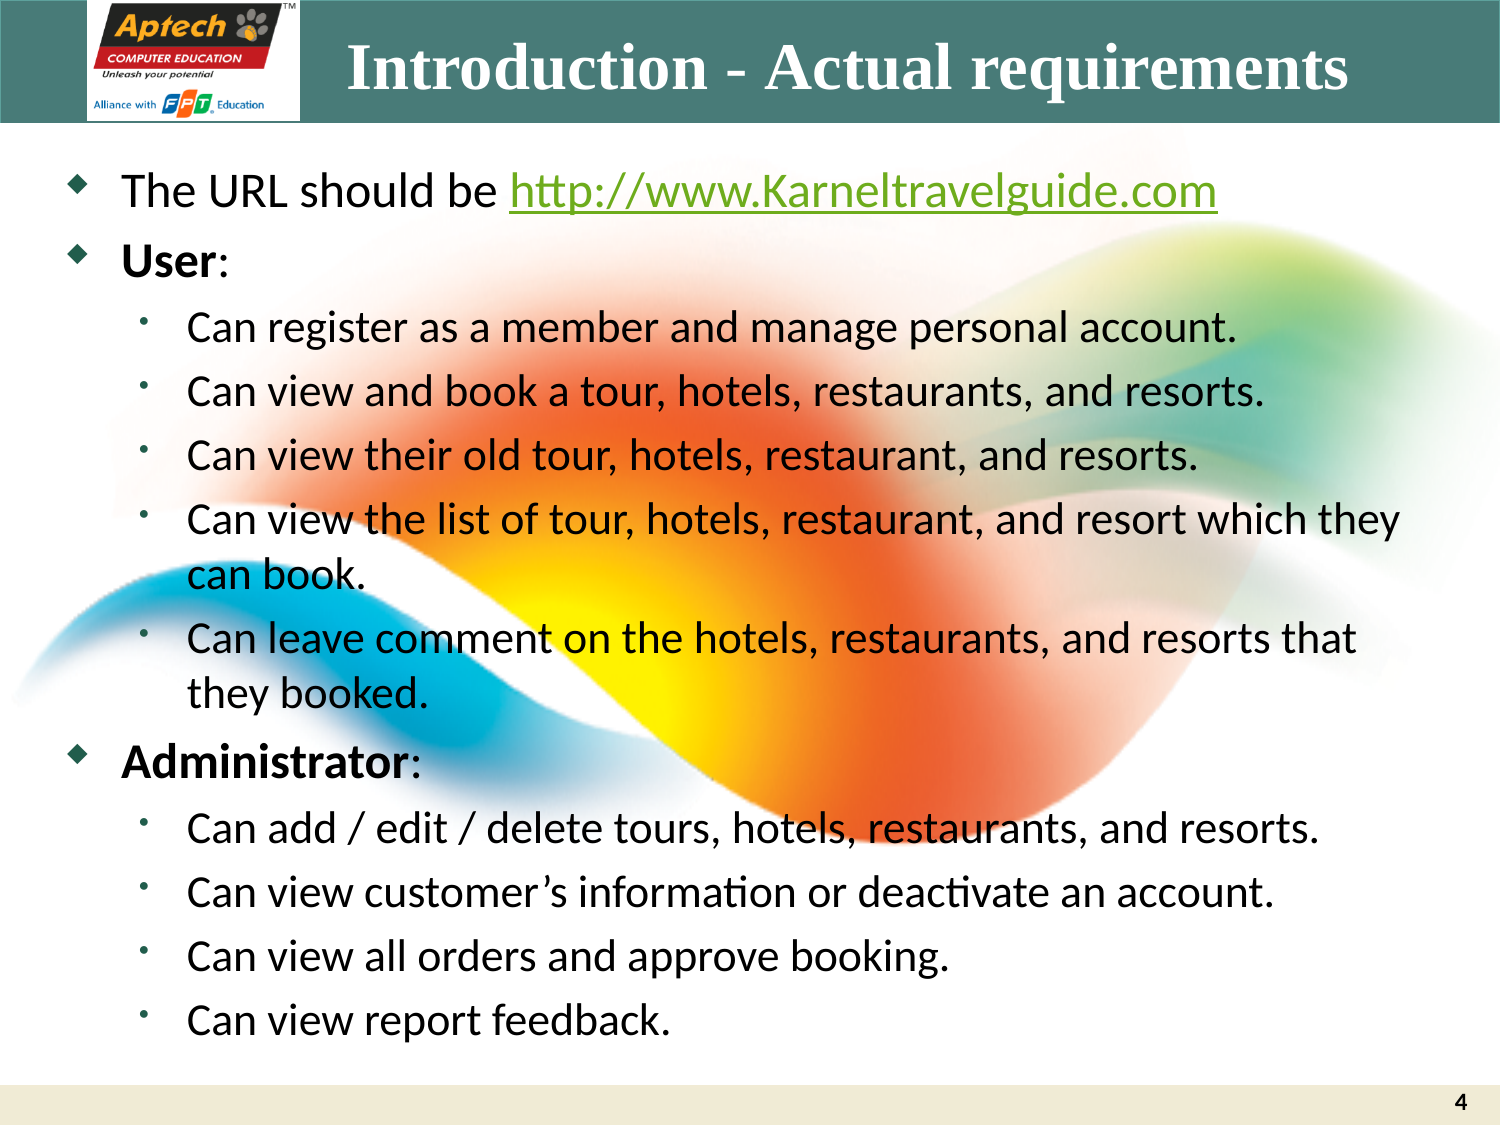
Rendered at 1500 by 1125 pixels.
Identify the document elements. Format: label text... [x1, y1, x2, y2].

picture [87, 0, 300, 12]
list The URL should be http://www.Karneltravelguide.com User: Can register as a member and manage personal account. Can view and book a tour, hotels, restaurants, and resorts. Can view their old tour, hotels, restaurant, and resorts. Can view the list of tour, hotels, restaurant, and resort which they can book. Can leave comment on the hotels, restaurants, and resorts that they booked. Administrator: Can add / edit / delete tours, hotels, restaurants, and resorts. Can view customer’s information or deactivate an account. Can view all orders and approve booking. Can view report feedback. [49, 149, 1463, 1013]
picture [87, 113, 300, 121]
title Introduction - Actual requirements [66, 12, 1480, 113]
picture [0, 123, 1500, 1085]
slide_number 4 [17, 1087, 1483, 1115]
